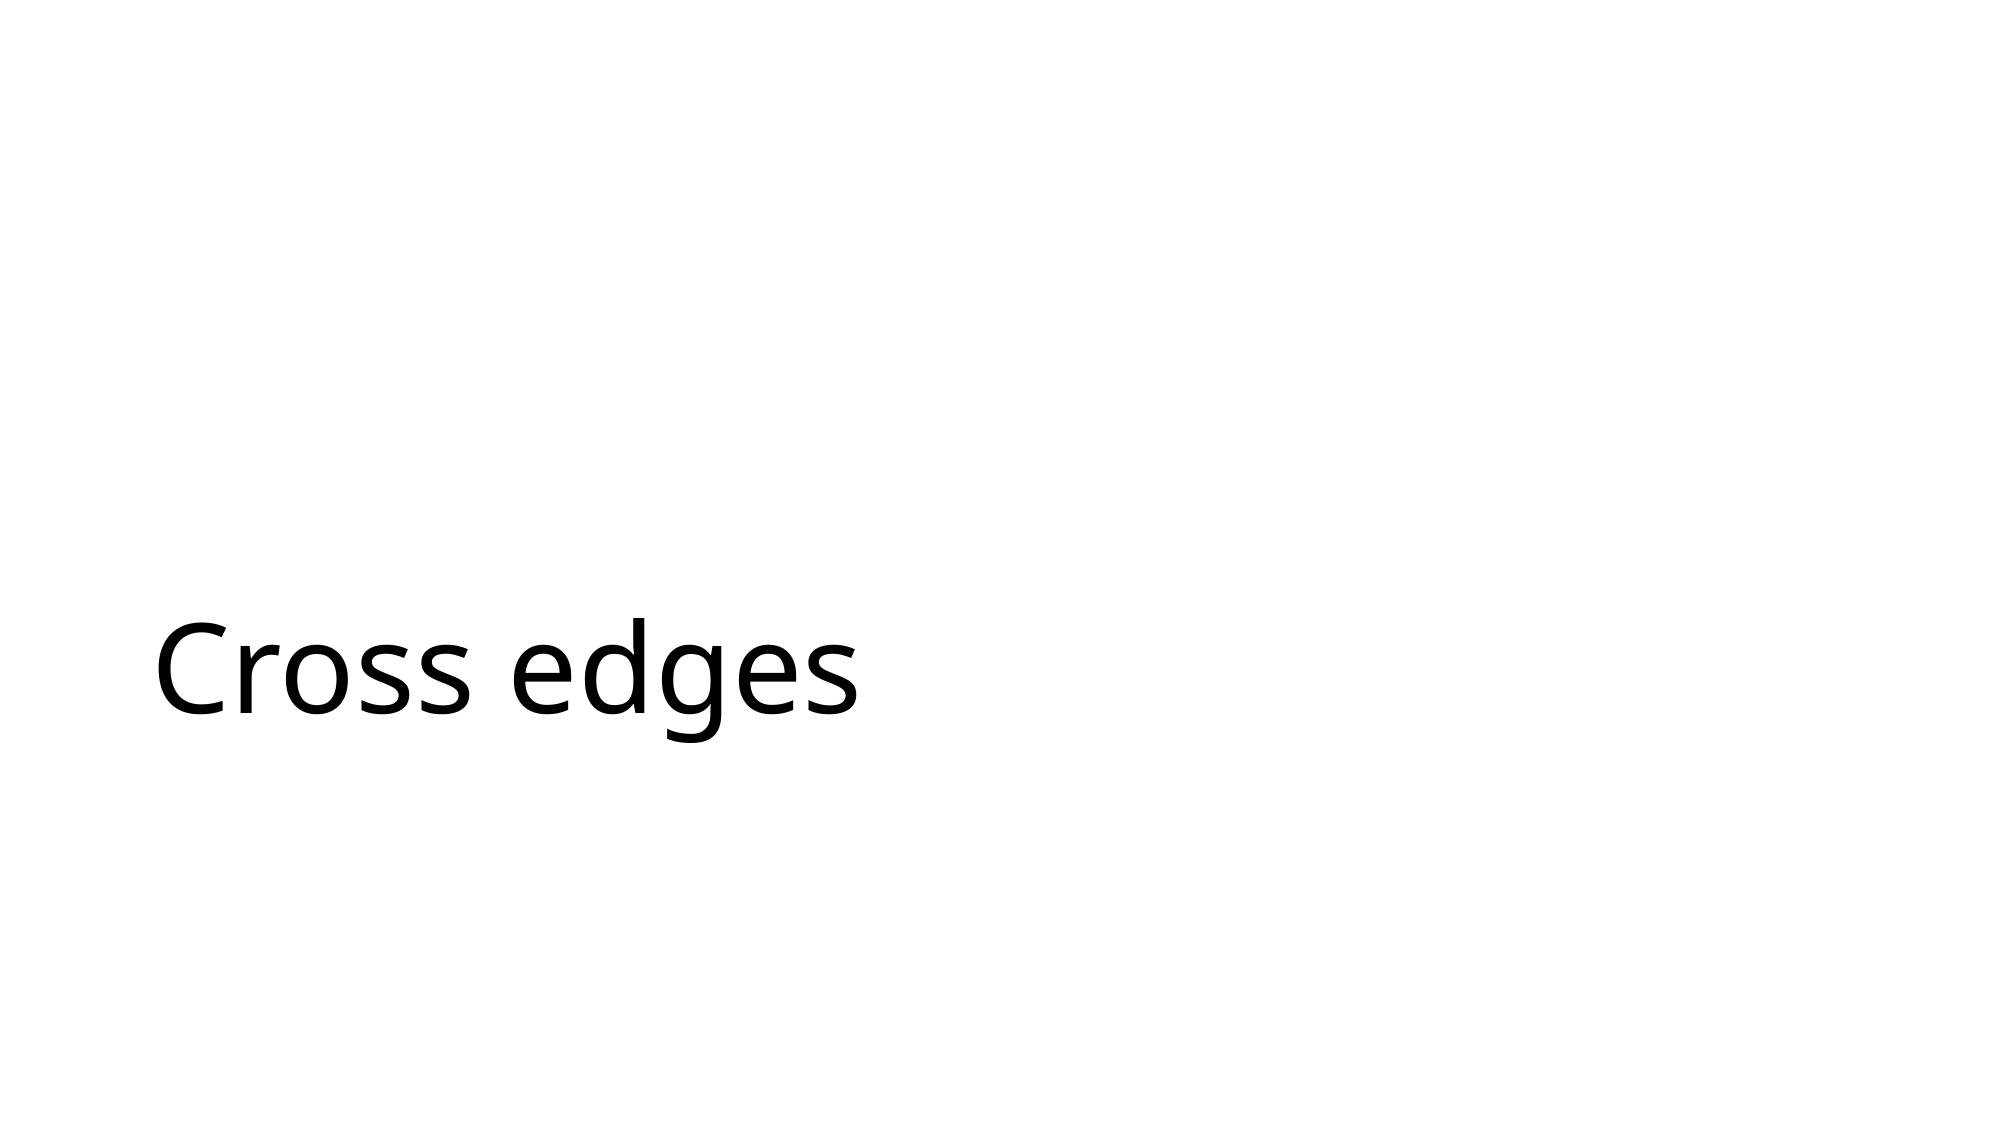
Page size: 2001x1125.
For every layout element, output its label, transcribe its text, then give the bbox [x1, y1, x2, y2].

title Cross edges [136, 280, 1862, 749]
